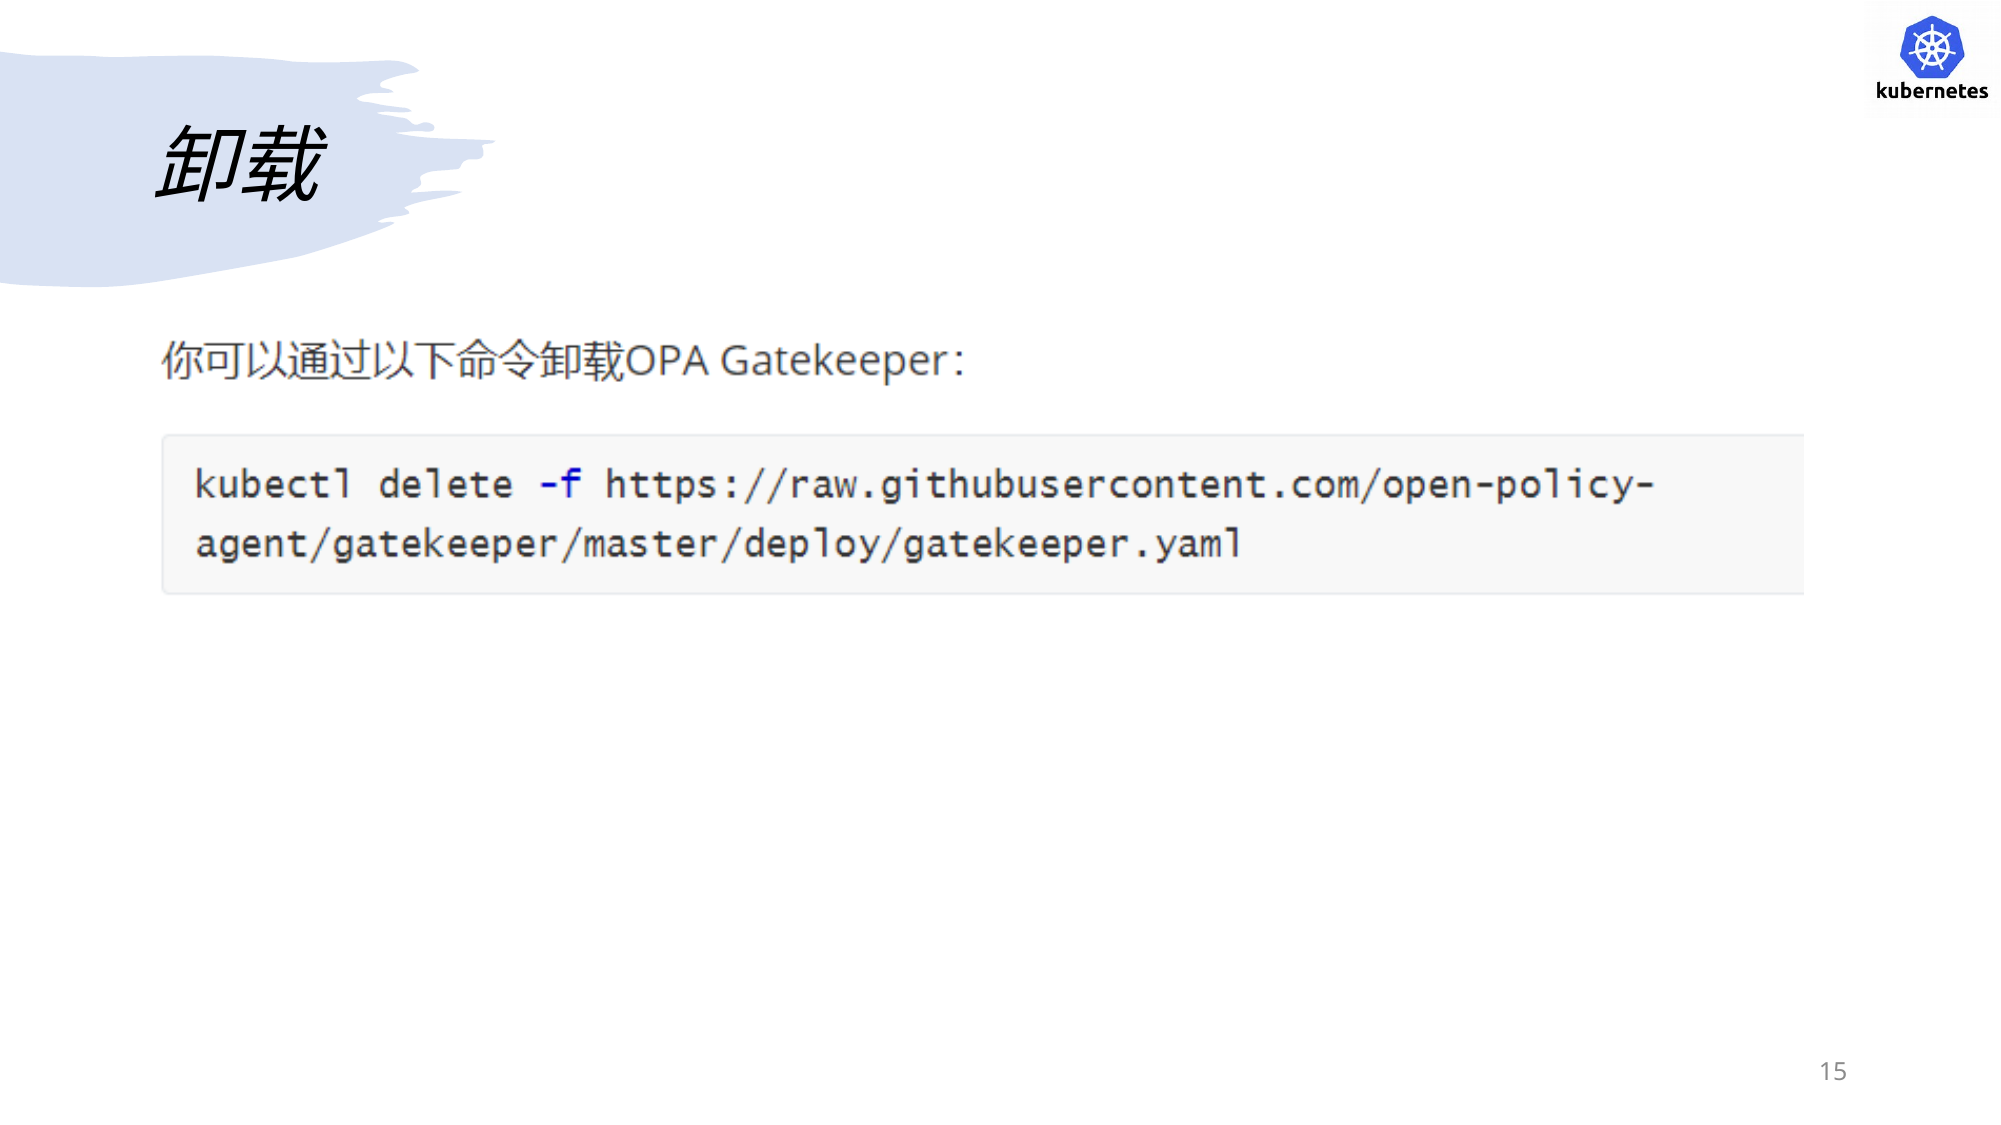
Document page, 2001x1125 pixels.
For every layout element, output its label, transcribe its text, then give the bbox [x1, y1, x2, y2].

slide_number 15 [1412, 1042, 1863, 1103]
title 卸载 [137, 59, 1863, 278]
picture [120, 329, 1804, 608]
picture [1864, 1, 2000, 118]
